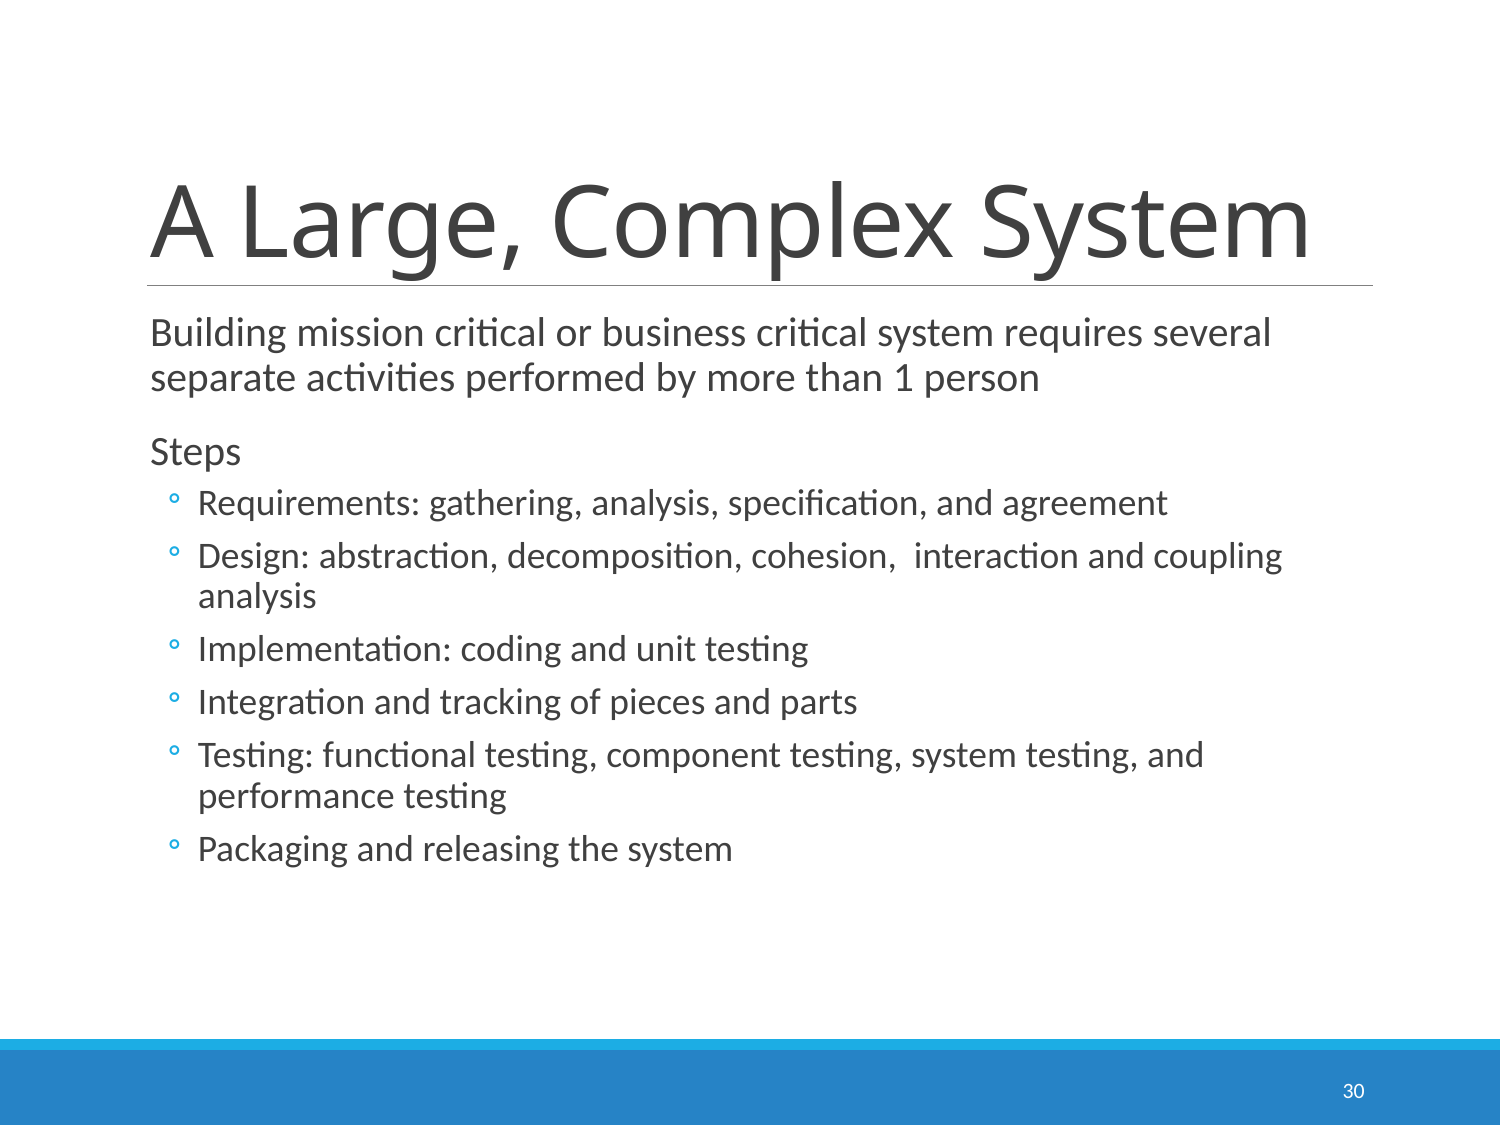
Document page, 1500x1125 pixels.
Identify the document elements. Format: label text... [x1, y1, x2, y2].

title A Large, Complex System [135, 47, 1373, 285]
slide_number 30 [1218, 1059, 1380, 1120]
list Building mission critical or business critical system requires several separate activities performed by more than 1 person Steps Requirements: gathering, analysis, specification, and agreement Design: abstraction, decomposition, cohesion, interaction and coupling analysis Implementation: coding and unit testing Integration and tracking of pieces and parts Testing: functional testing, component testing, system testing, and performance testing Packaging and releasing the system [135, 302, 1373, 963]
